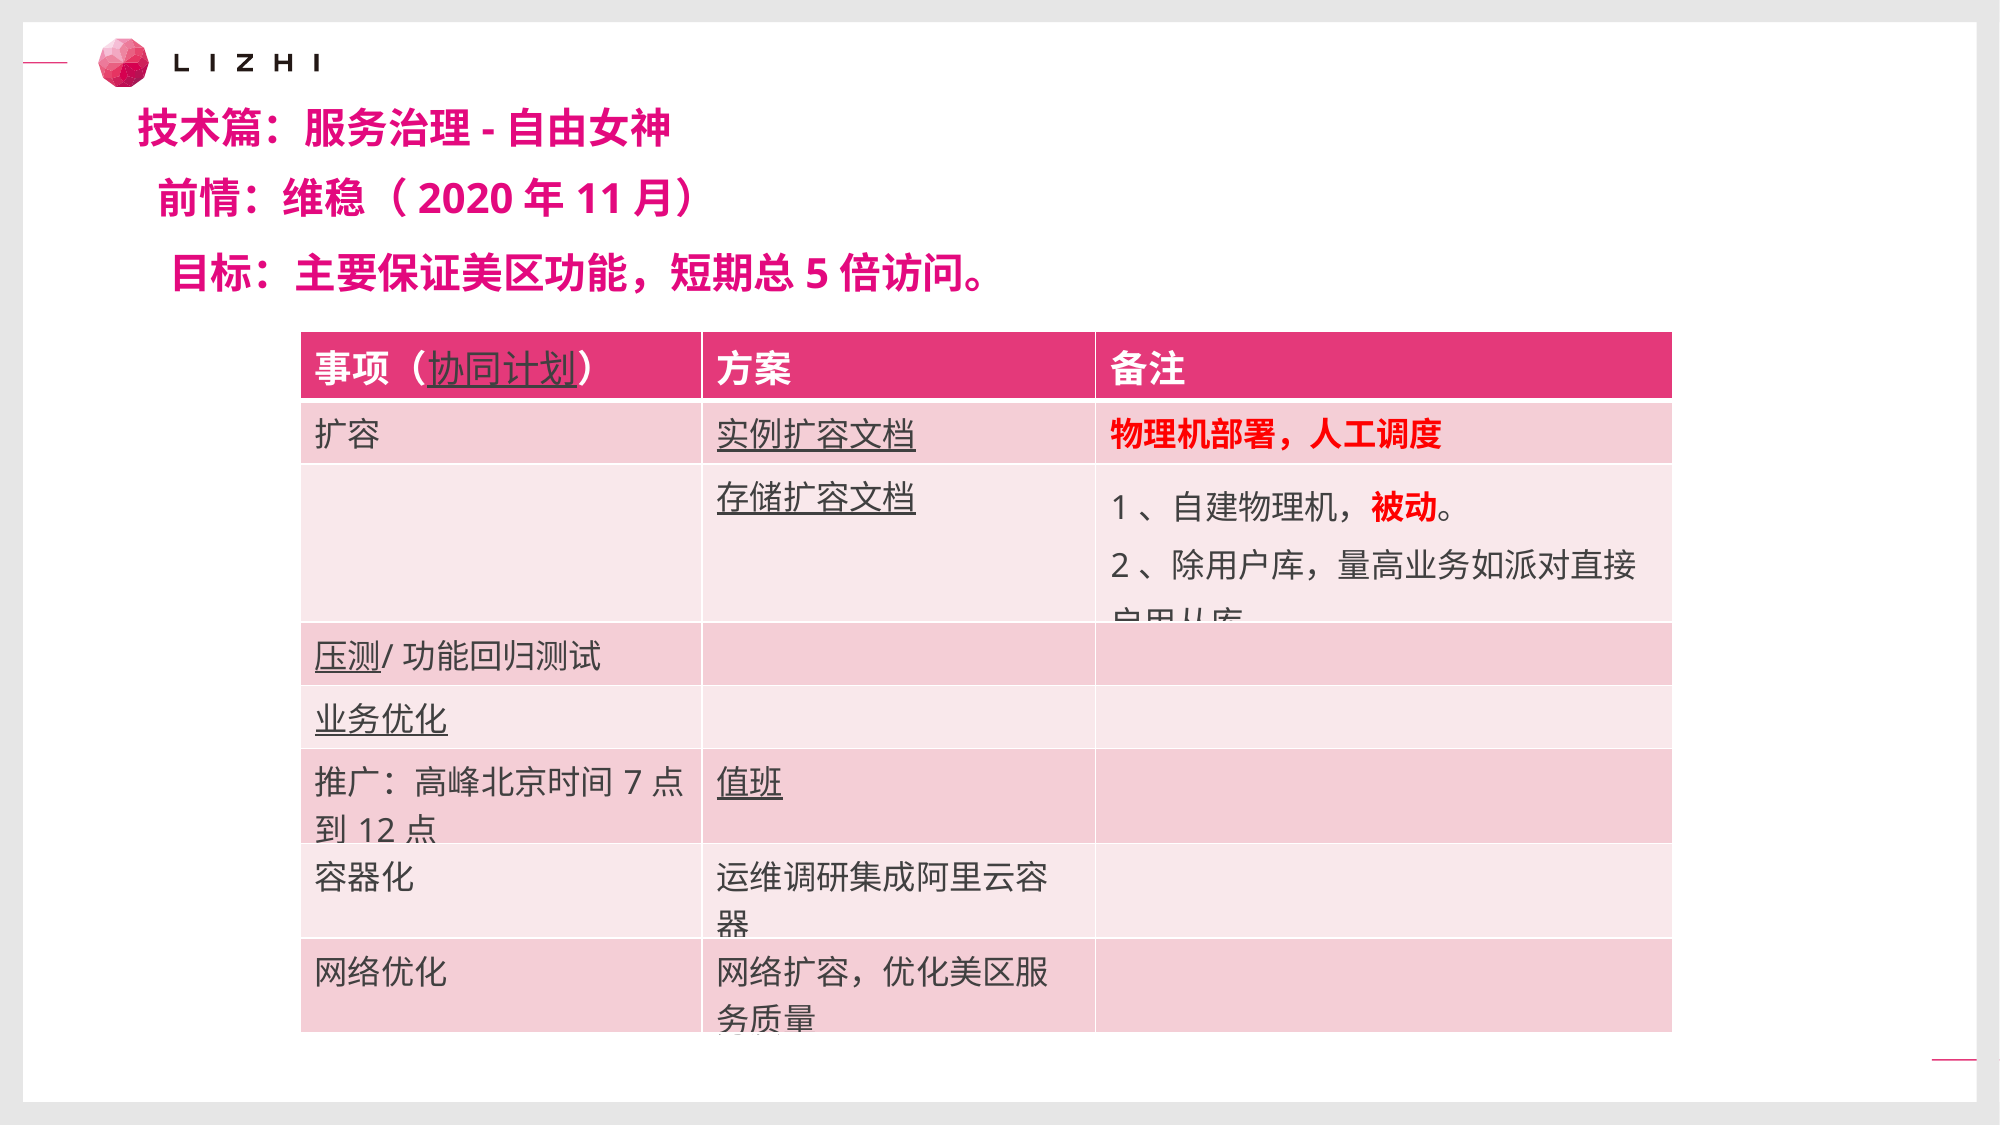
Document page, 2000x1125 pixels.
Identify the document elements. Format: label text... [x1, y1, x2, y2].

table_cell 业务优化 [301, 686, 701, 748]
table_cell [703, 686, 1095, 748]
table_header 方案 [703, 332, 1095, 398]
table_cell [1096, 623, 1672, 685]
table_cell 1、自建物理机，被动。 2、除用户库，量高业务如派对直接启用从库。 [1096, 465, 1672, 621]
table_cell 扩容 [301, 403, 701, 463]
table_cell 网络扩容，优化美区服务质量 [703, 939, 1095, 1032]
text_box 技术篇：服务治理-自由女神 [137, 77, 1975, 153]
table_cell 容器化 [301, 844, 701, 937]
table_cell 压测/功能回归测试 [301, 623, 701, 685]
table_cell [301, 465, 701, 621]
table_header 备注 [1096, 332, 1672, 398]
table_cell 物理机部署，人工调度 [1096, 403, 1672, 463]
table_cell 运维调研集成阿里云容器 [703, 844, 1095, 937]
table_cell 推广：高峰北京时间7点到12点 [301, 749, 701, 843]
table_cell 网络优化 [301, 939, 701, 1032]
table_cell [703, 623, 1095, 685]
text_box 前情：维稳（2020年11月） [157, 175, 718, 223]
table_cell 存储扩容文档 [703, 465, 1095, 621]
table_header 事项（协同计划） [301, 332, 701, 398]
table_cell [1096, 686, 1672, 748]
table_cell [1096, 749, 1672, 843]
text_box 目标：主要保证美区功能，短期总5倍访问。 [157, 250, 1007, 299]
table_cell [1096, 939, 1672, 1032]
table_cell 实例扩容文档 [703, 403, 1095, 463]
table_cell 值班 [703, 749, 1095, 843]
table_cell [1096, 844, 1672, 937]
